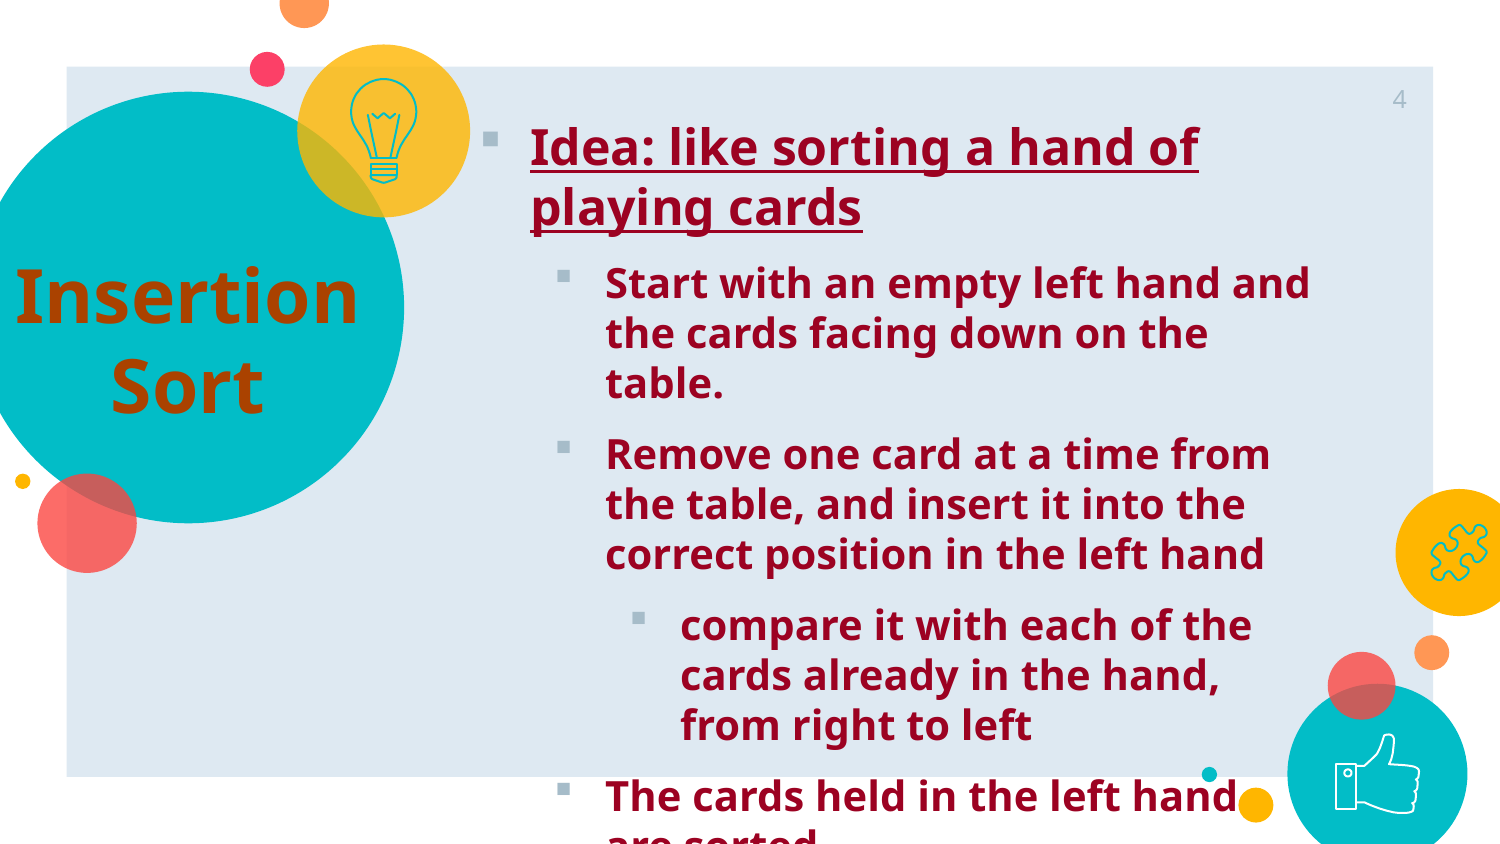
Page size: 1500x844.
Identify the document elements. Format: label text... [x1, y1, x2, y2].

slide_number 4 [1331, 68, 1422, 134]
title Insertion Sort [0, 123, 402, 555]
list Idea: like sorting a hand of playing cards Start with an empty left hand and the cards facing down on the table. Remove one card at a time from the table, and insert it into the correct position in the left hand compare it with each of the cards already in the hand, from right to left The cards held in the left hand are sorted these cards were originally the top cards of the pile on the table [440, 100, 1332, 772]
